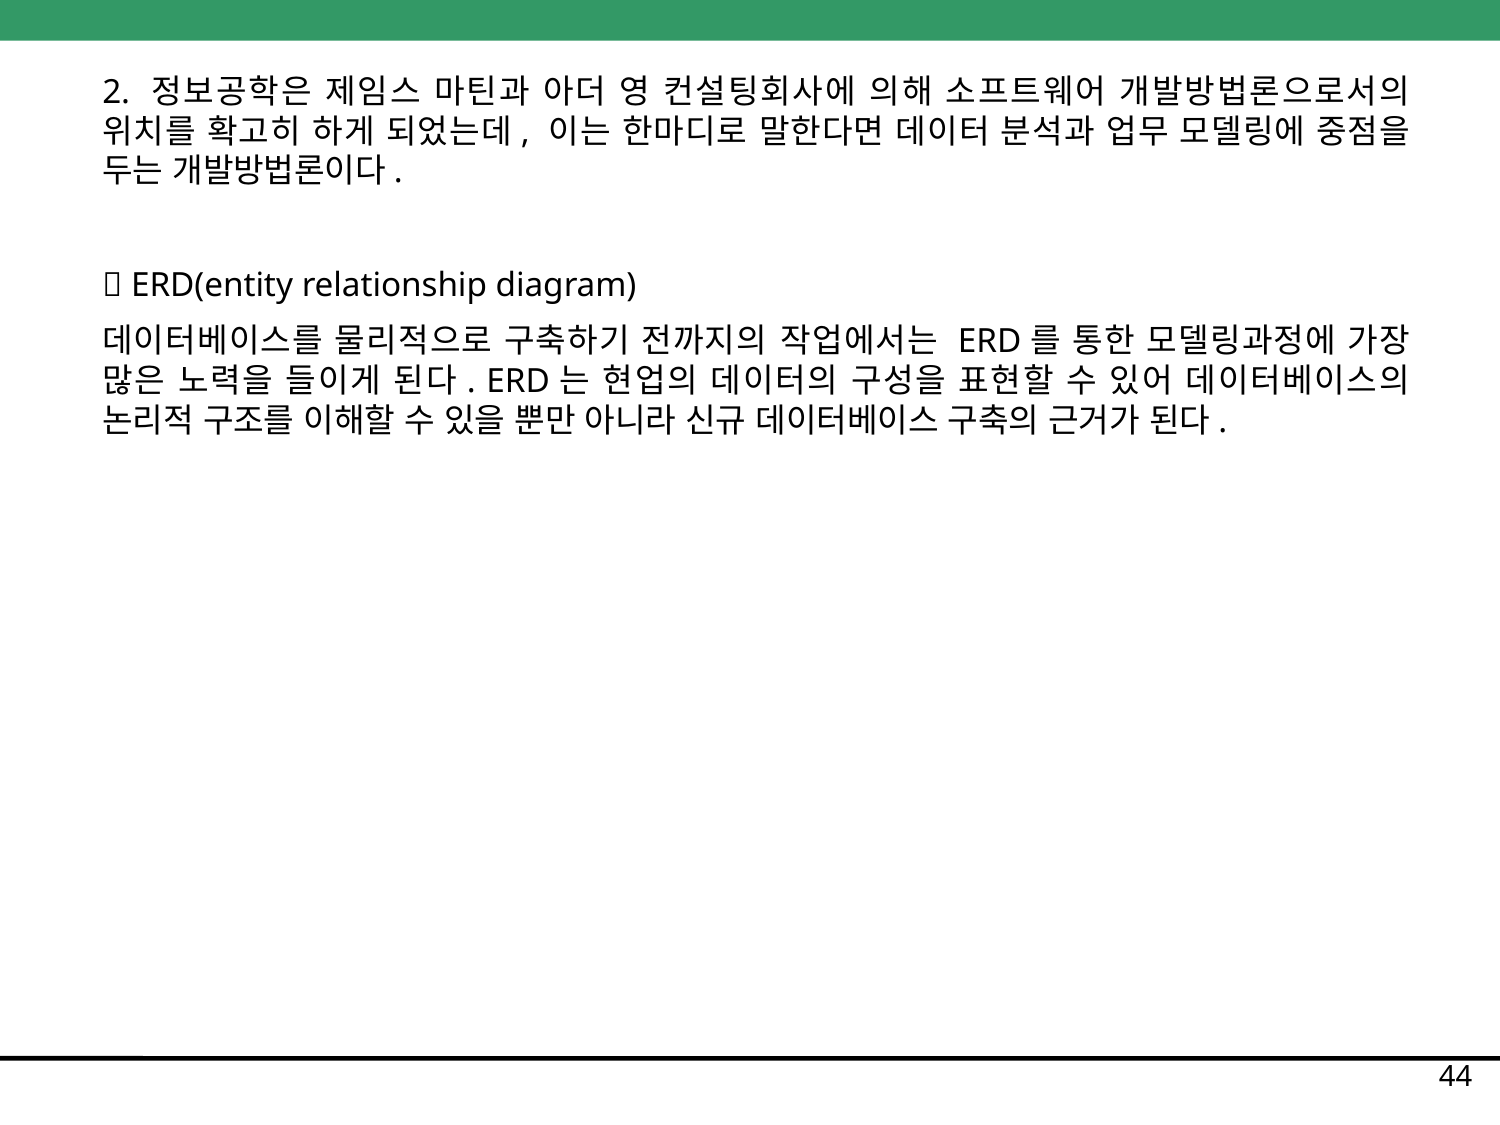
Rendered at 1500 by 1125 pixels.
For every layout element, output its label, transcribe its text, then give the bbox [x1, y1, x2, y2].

slide_number 44 [1174, 1049, 1488, 1125]
text_box 2. 정보공학은 제임스 마틴과 아더 영 컨설팅회사에 의해 소프트웨어 개발방법론으로서의 위치를 확고히 하게 되었는데, 이는 한마디로 말한다면 데이터 분석과 업무 모델링에 중점을 두는 개발방법론이다.  ERD(entity relationship diagram) 데이터베이스를 물리적으로 구축하기 전까지의 작업에서는 ERD를 통한 모델링과정에 가장 많은 노력을 들이게 된다. ERD는 현업의 데이터의 구성을 표현할 수 있어 데이터베이스의 논리적 구조를 이해할 수 있을 뿐만 아니라 신규 데이터베이스 구축의 근거가 된다. [87, 62, 1425, 447]
